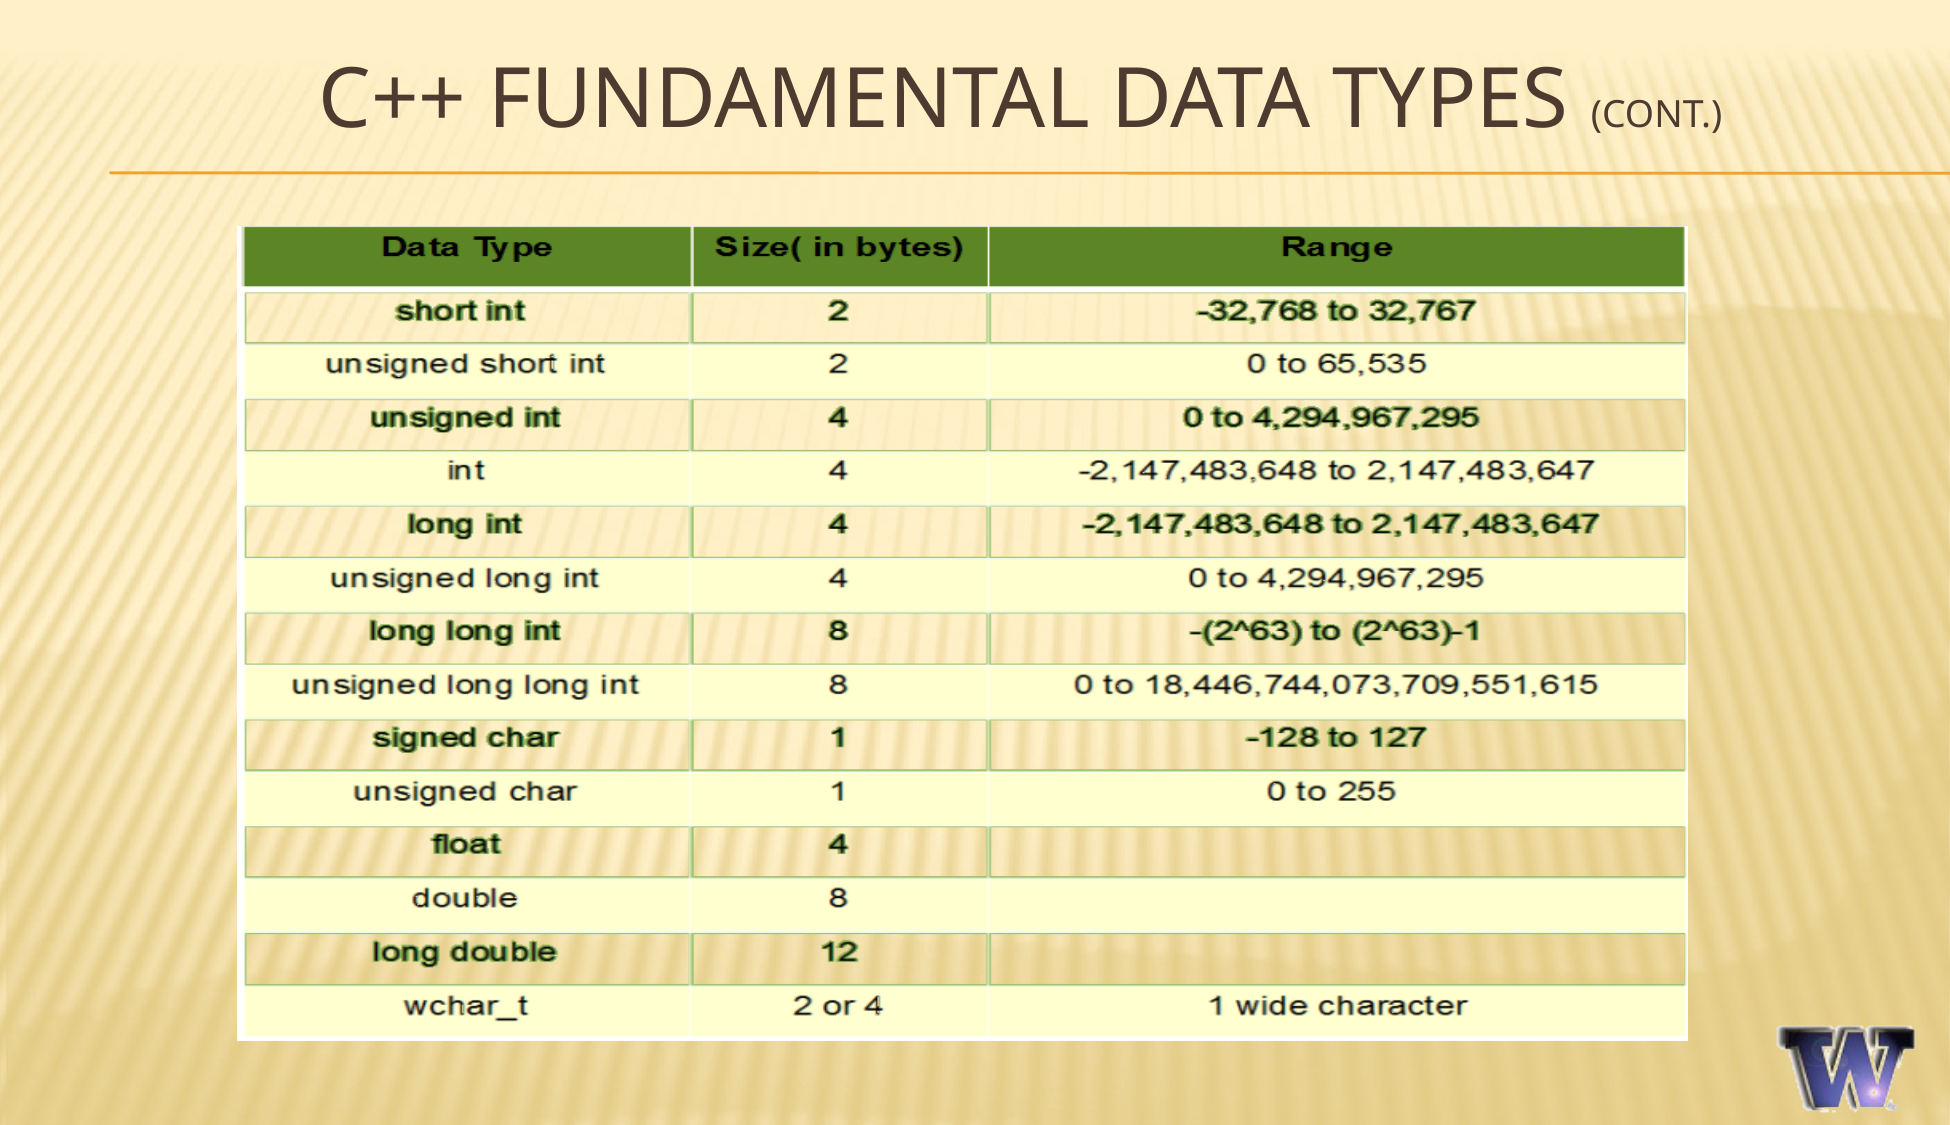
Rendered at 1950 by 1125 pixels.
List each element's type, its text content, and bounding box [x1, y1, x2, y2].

picture [1754, 1012, 1948, 1125]
title C++ Fundamental Data Types (cont.) [65, 24, 1918, 163]
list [237, 226, 1688, 1041]
